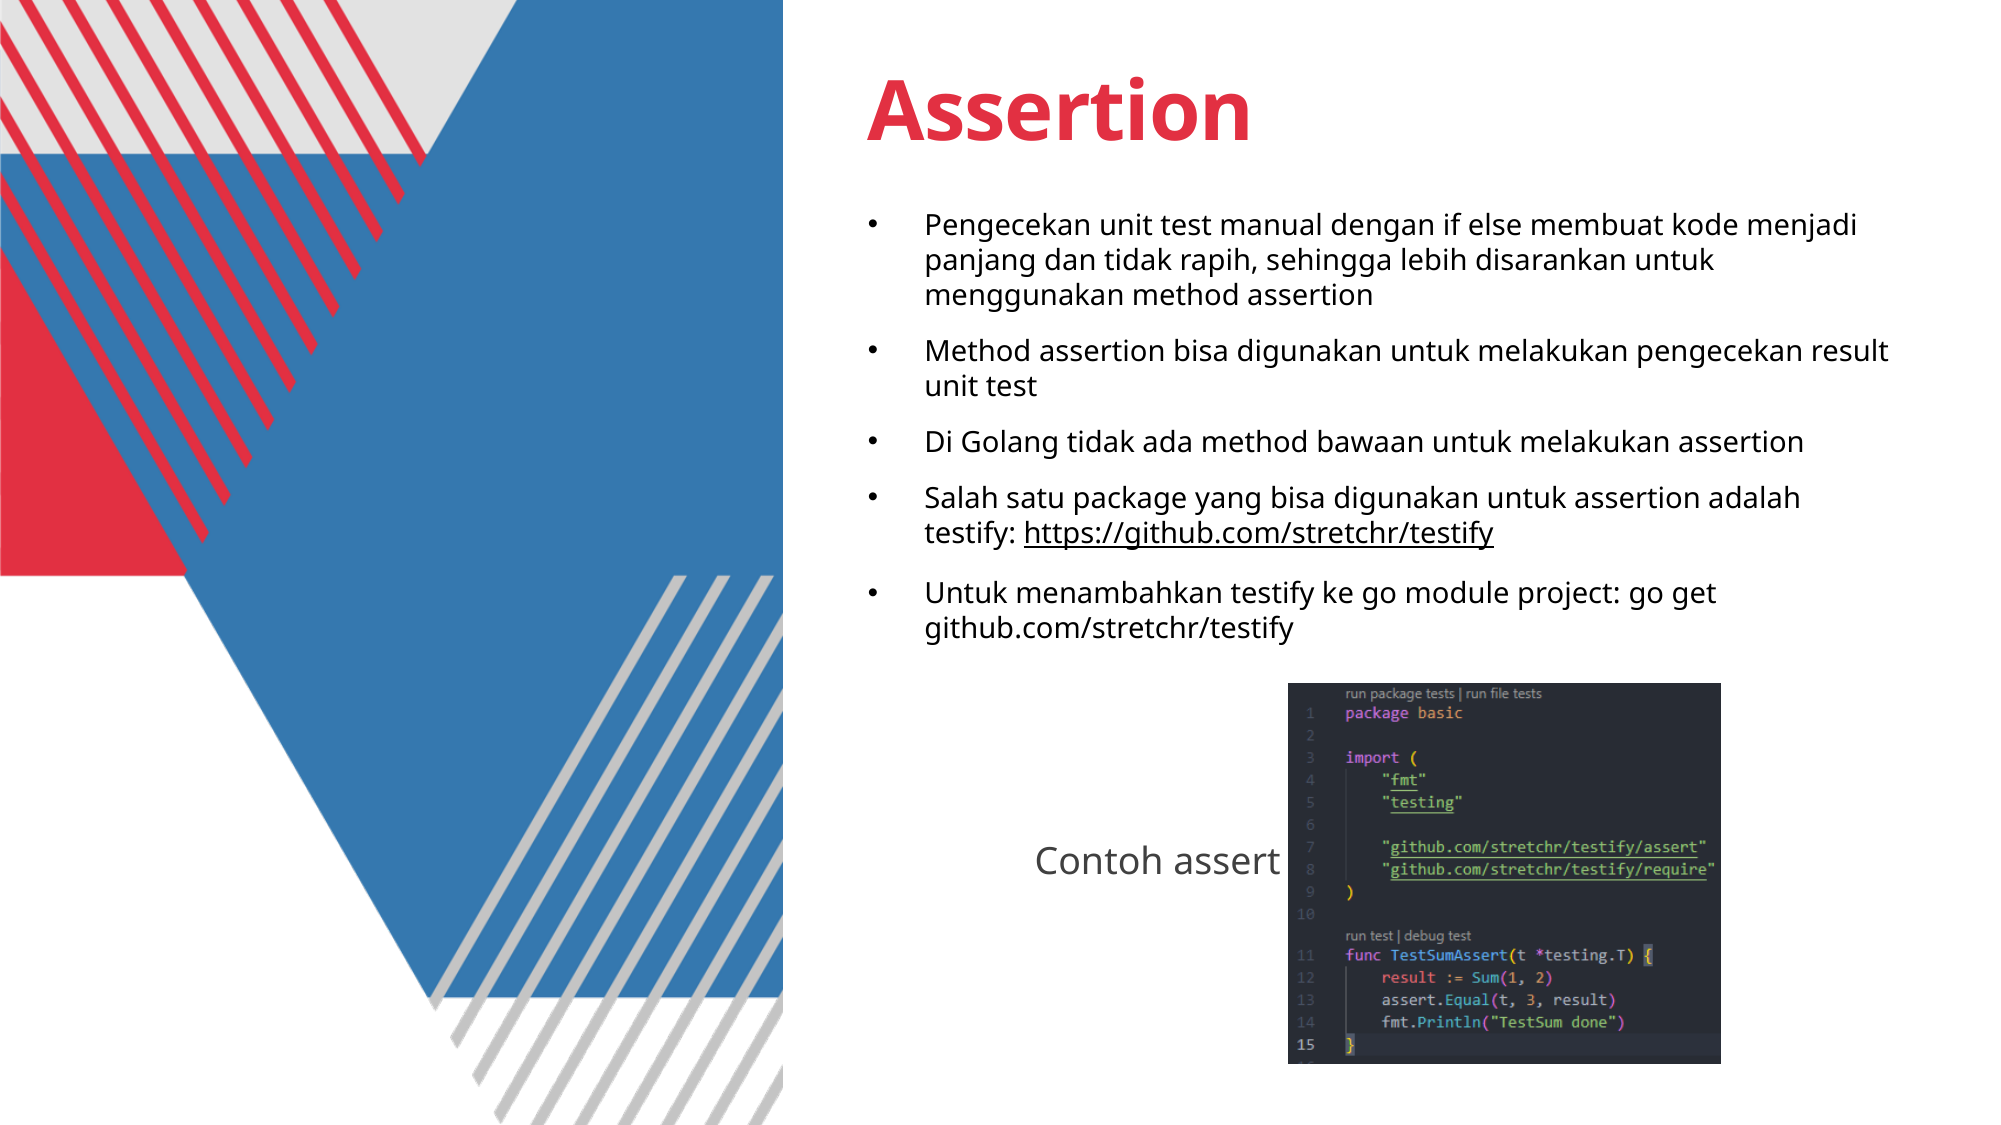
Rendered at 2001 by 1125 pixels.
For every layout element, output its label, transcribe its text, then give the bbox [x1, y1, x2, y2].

list Pengecekan unit test manual dengan if else membuat kode menjadi panjang dan tidak rapih, sehingga lebih disarankan untuk menggunakan method assertion Method assertion bisa digunakan untuk melakukan pengecekan result unit test Di Golang tidak ada method bawaan untuk melakukan assertion Salah satu package yang bisa digunakan untuk assertion adalah testify: https://github.com/stretchr/testify Untuk menambahkan testify ke go module project: go get github.com/stretchr/testify [852, 198, 1916, 674]
text_box Contoh assert [1019, 829, 1288, 890]
picture [0, 0, 783, 1125]
title Assertion [852, 61, 1916, 198]
picture [1288, 683, 1721, 1064]
